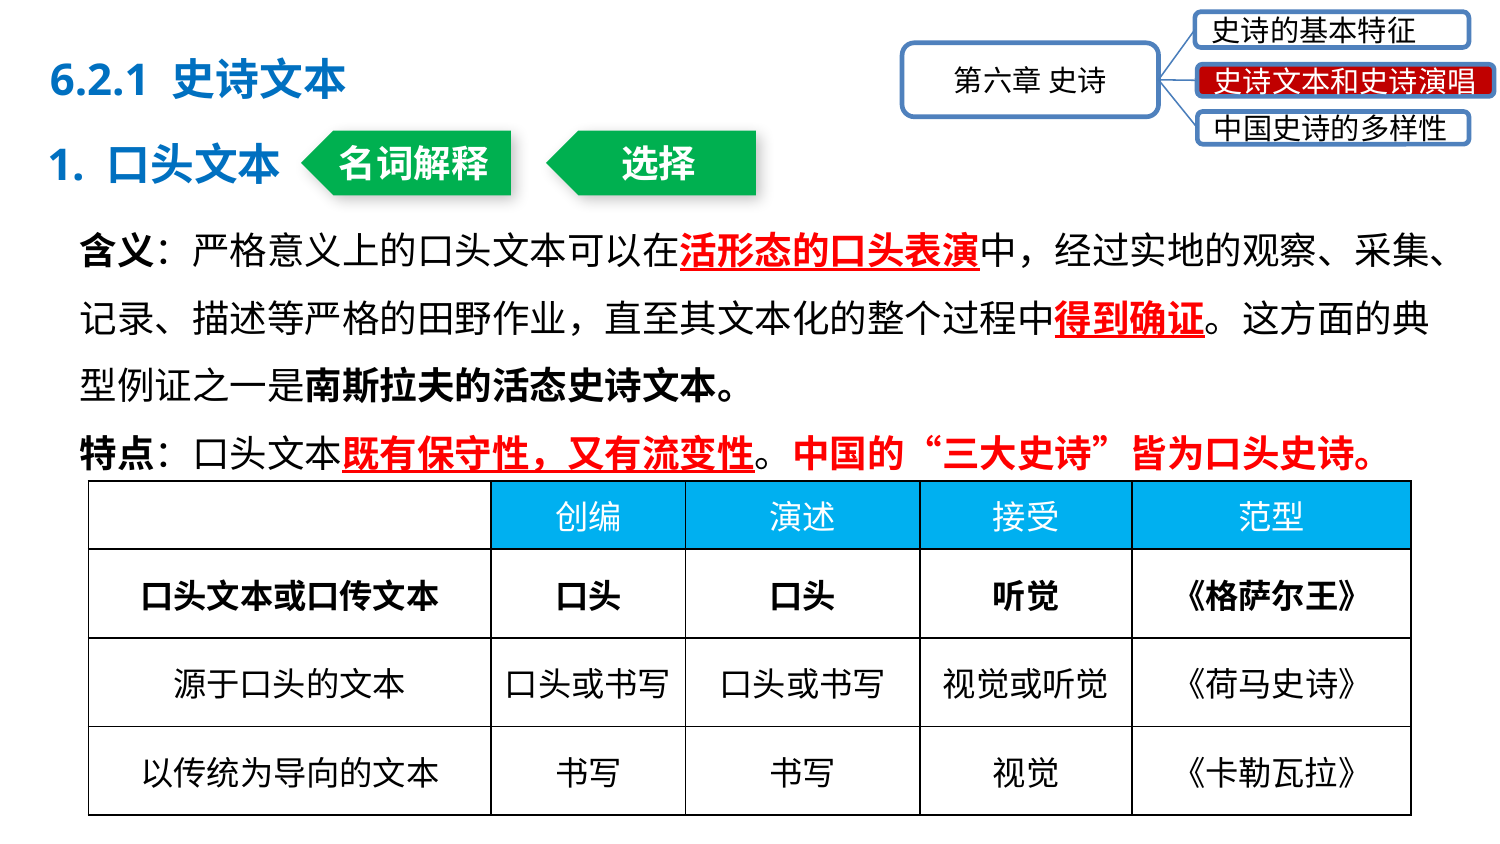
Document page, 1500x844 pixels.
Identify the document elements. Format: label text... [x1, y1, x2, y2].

table_cell 视觉或听觉 [921, 639, 1131, 726]
table_cell 《格萨尔王》 [1133, 550, 1410, 637]
table_cell 口头或书写 [492, 639, 685, 726]
text_box 选择 [543, 128, 758, 197]
table_cell 口头 [492, 550, 685, 637]
text_box 名词解释 [298, 128, 513, 197]
text_box 含义：严格意义上的口头文本可以在活形态的口头表演中，经过实地的观察、采集、记录、描述等严格的田野作业，直至其文本化的整个过程中得到确证。这方面的典型例证之一是南斯拉夫的活态史诗文本。 特点：口头文本既有保守性，又有流变性。中国的“三大史诗”皆为口头史诗。 [64, 197, 1458, 483]
text_box 1. 口头文本 [35, 117, 328, 195]
text_box 6.2.1 史诗文本 [38, 19, 359, 110]
table_cell 以传统为导向的文本 [89, 727, 490, 814]
table_cell 口头 [686, 550, 919, 637]
table_cell 听觉 [921, 550, 1131, 637]
table_header [89, 483, 490, 548]
table_cell 《卡勒瓦拉》 [1133, 727, 1410, 814]
table_header 创编 [492, 483, 685, 548]
table_cell 源于口头的文本 [89, 639, 490, 726]
table_header 演述 [686, 483, 919, 548]
table_header 范型 [1133, 483, 1410, 548]
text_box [901, 11, 1495, 145]
table_cell 书写 [686, 727, 919, 814]
table_cell 口头或书写 [686, 639, 919, 726]
table_cell 口头文本或口传文本 [89, 550, 490, 637]
table_header 接受 [921, 483, 1131, 548]
table_cell 视觉 [921, 727, 1131, 814]
table_cell 书写 [492, 727, 685, 814]
table_cell 《荷马史诗》 [1133, 639, 1410, 726]
